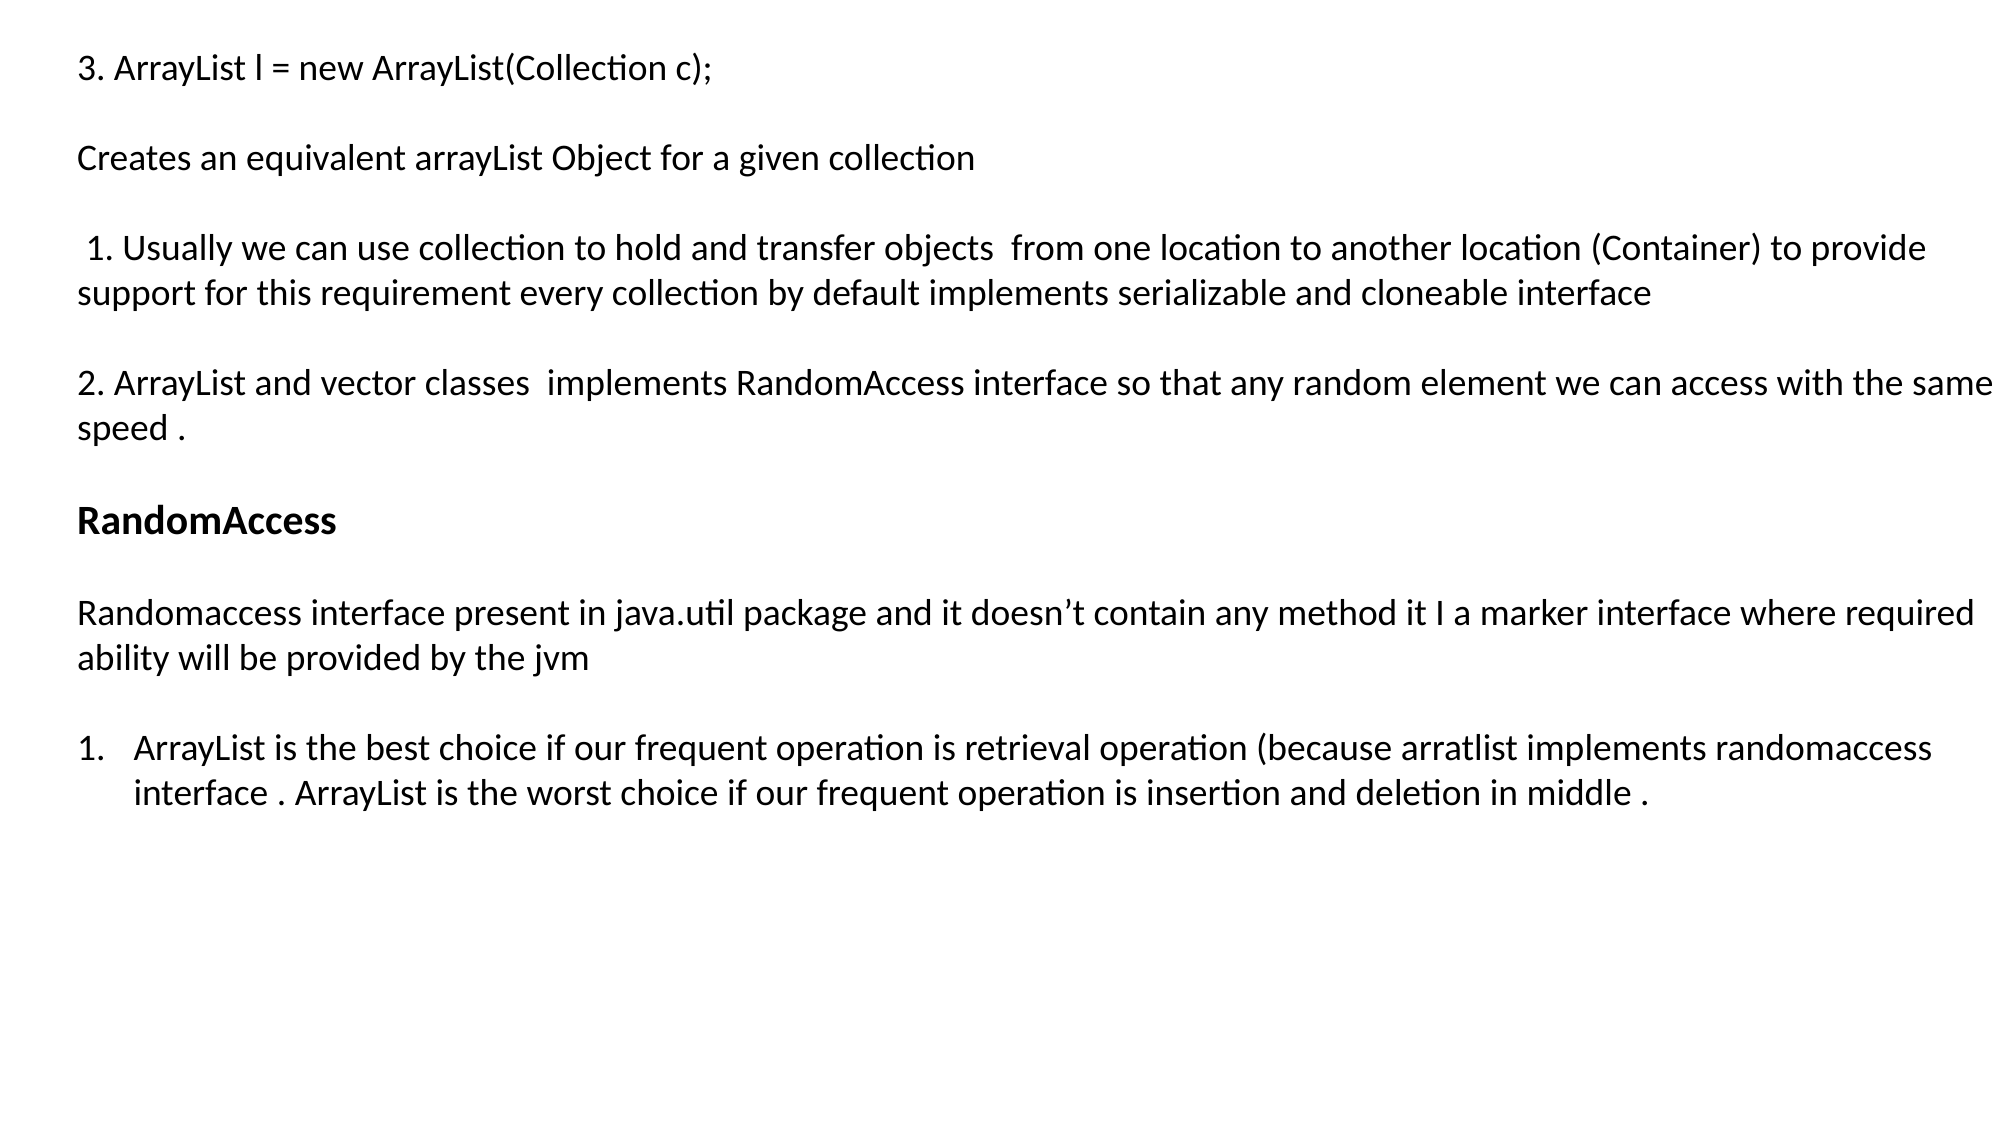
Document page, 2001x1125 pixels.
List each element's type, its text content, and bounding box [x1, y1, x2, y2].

text_box 3. ArrayList l = new ArrayList(Collection c); Creates an equivalent arrayList Object for a given collection 1. Usually we can use collection to hold and transfer objects from one location to another location (Container) to provide support for this requirement every collection by default implements serializable and cloneable interface 2. ArrayList and vector classes implements RandomAccess interface so that any random element we can access with the same speed . RandomAccess Randomaccess interface present in java.util package and it doesn’t contain any method it I a marker interface where required ability will be provided by the jvm ArrayList is the best choice if our frequent operation is retrieval operation (because arratlist implements randomaccess interface . ArrayList is the worst choice if our frequent operation is insertion and deletion in middle . [62, 35, 2000, 956]
